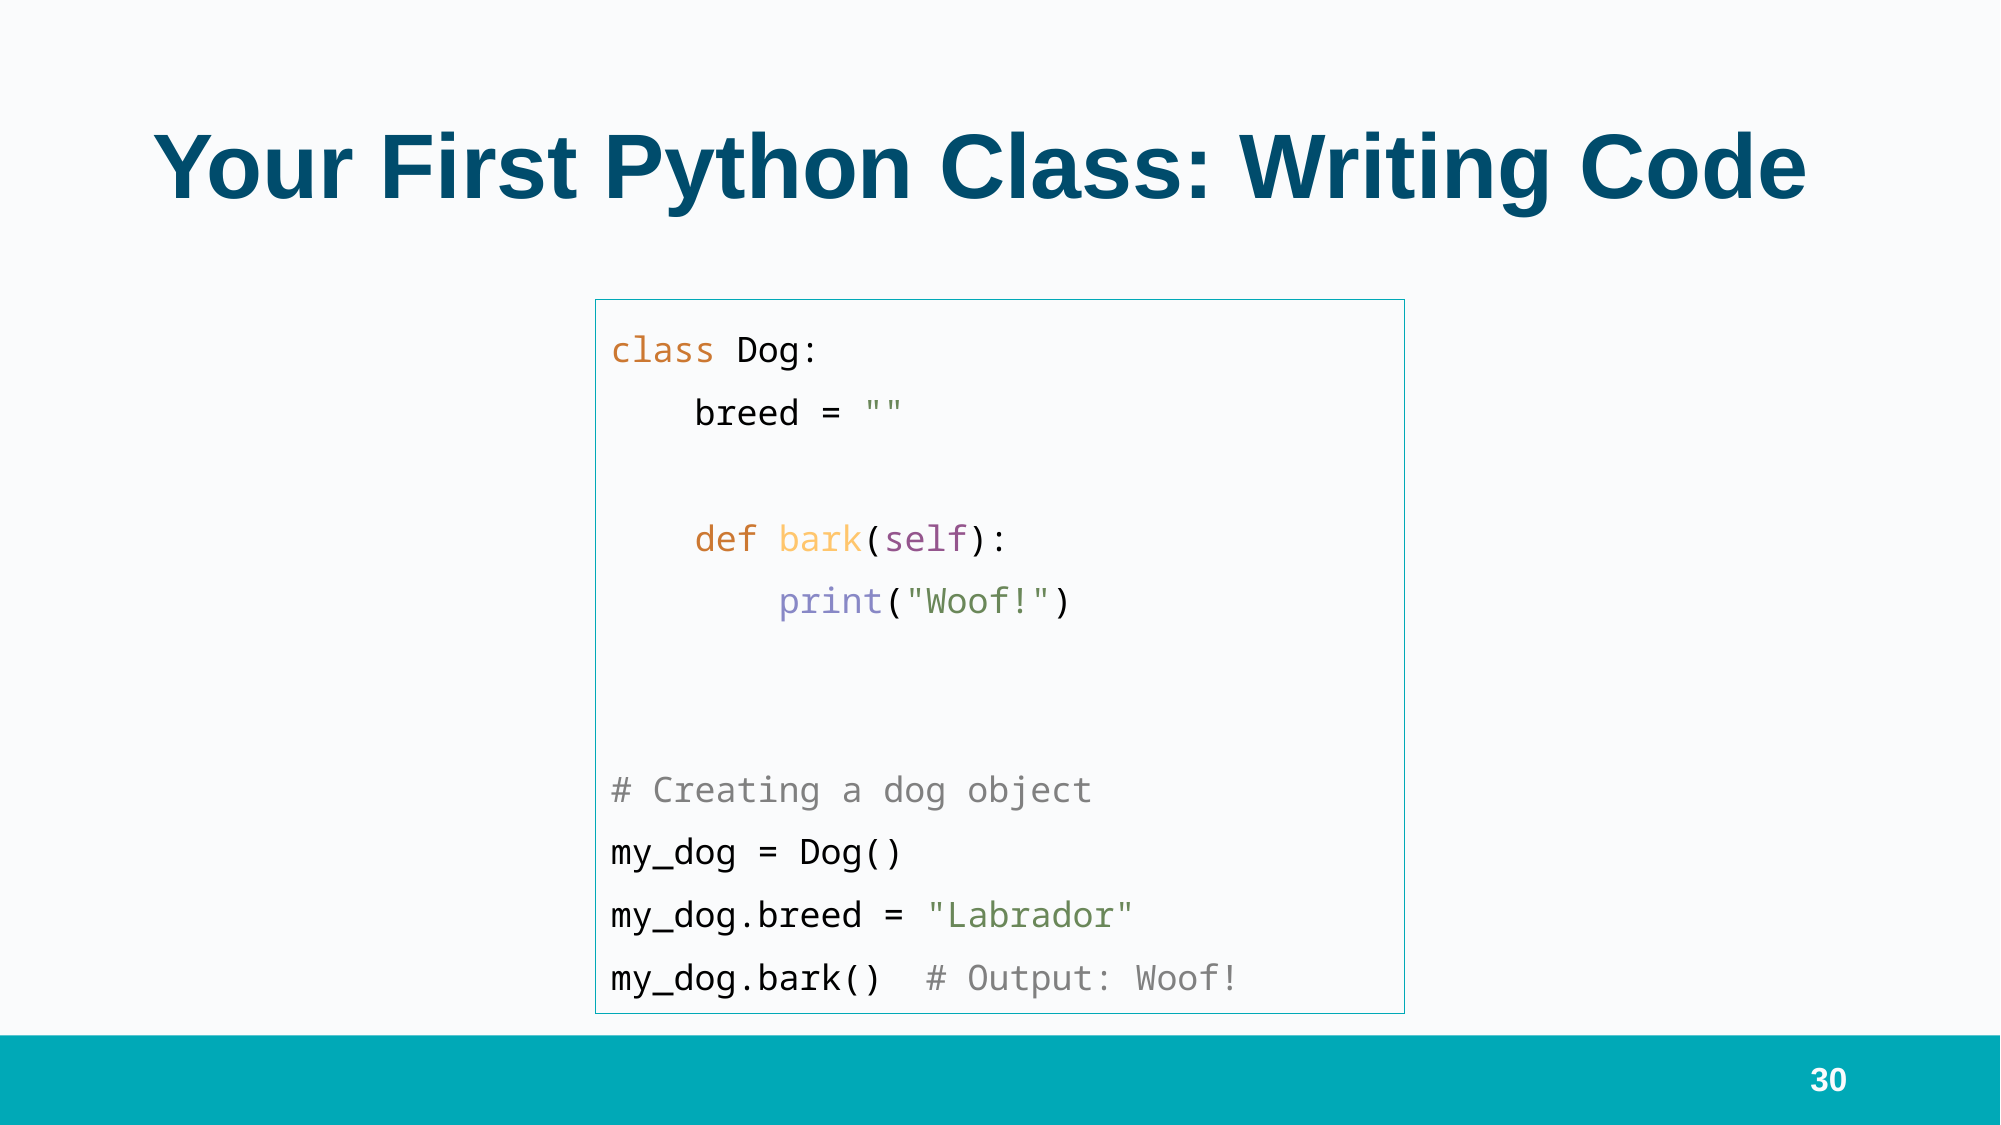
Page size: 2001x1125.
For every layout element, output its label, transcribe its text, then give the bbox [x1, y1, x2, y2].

title Your First Python Class: Writing Code [137, 59, 1863, 278]
text_box class Dog: breed = "" def bark(self): print("Woof!") # Creating a dog object my_dog = Dog() my_dog.breed = "Labrador" my_dog.bark() # Output: Woof! [595, 299, 1405, 1014]
slide_number 30 [1412, 1047, 1863, 1108]
